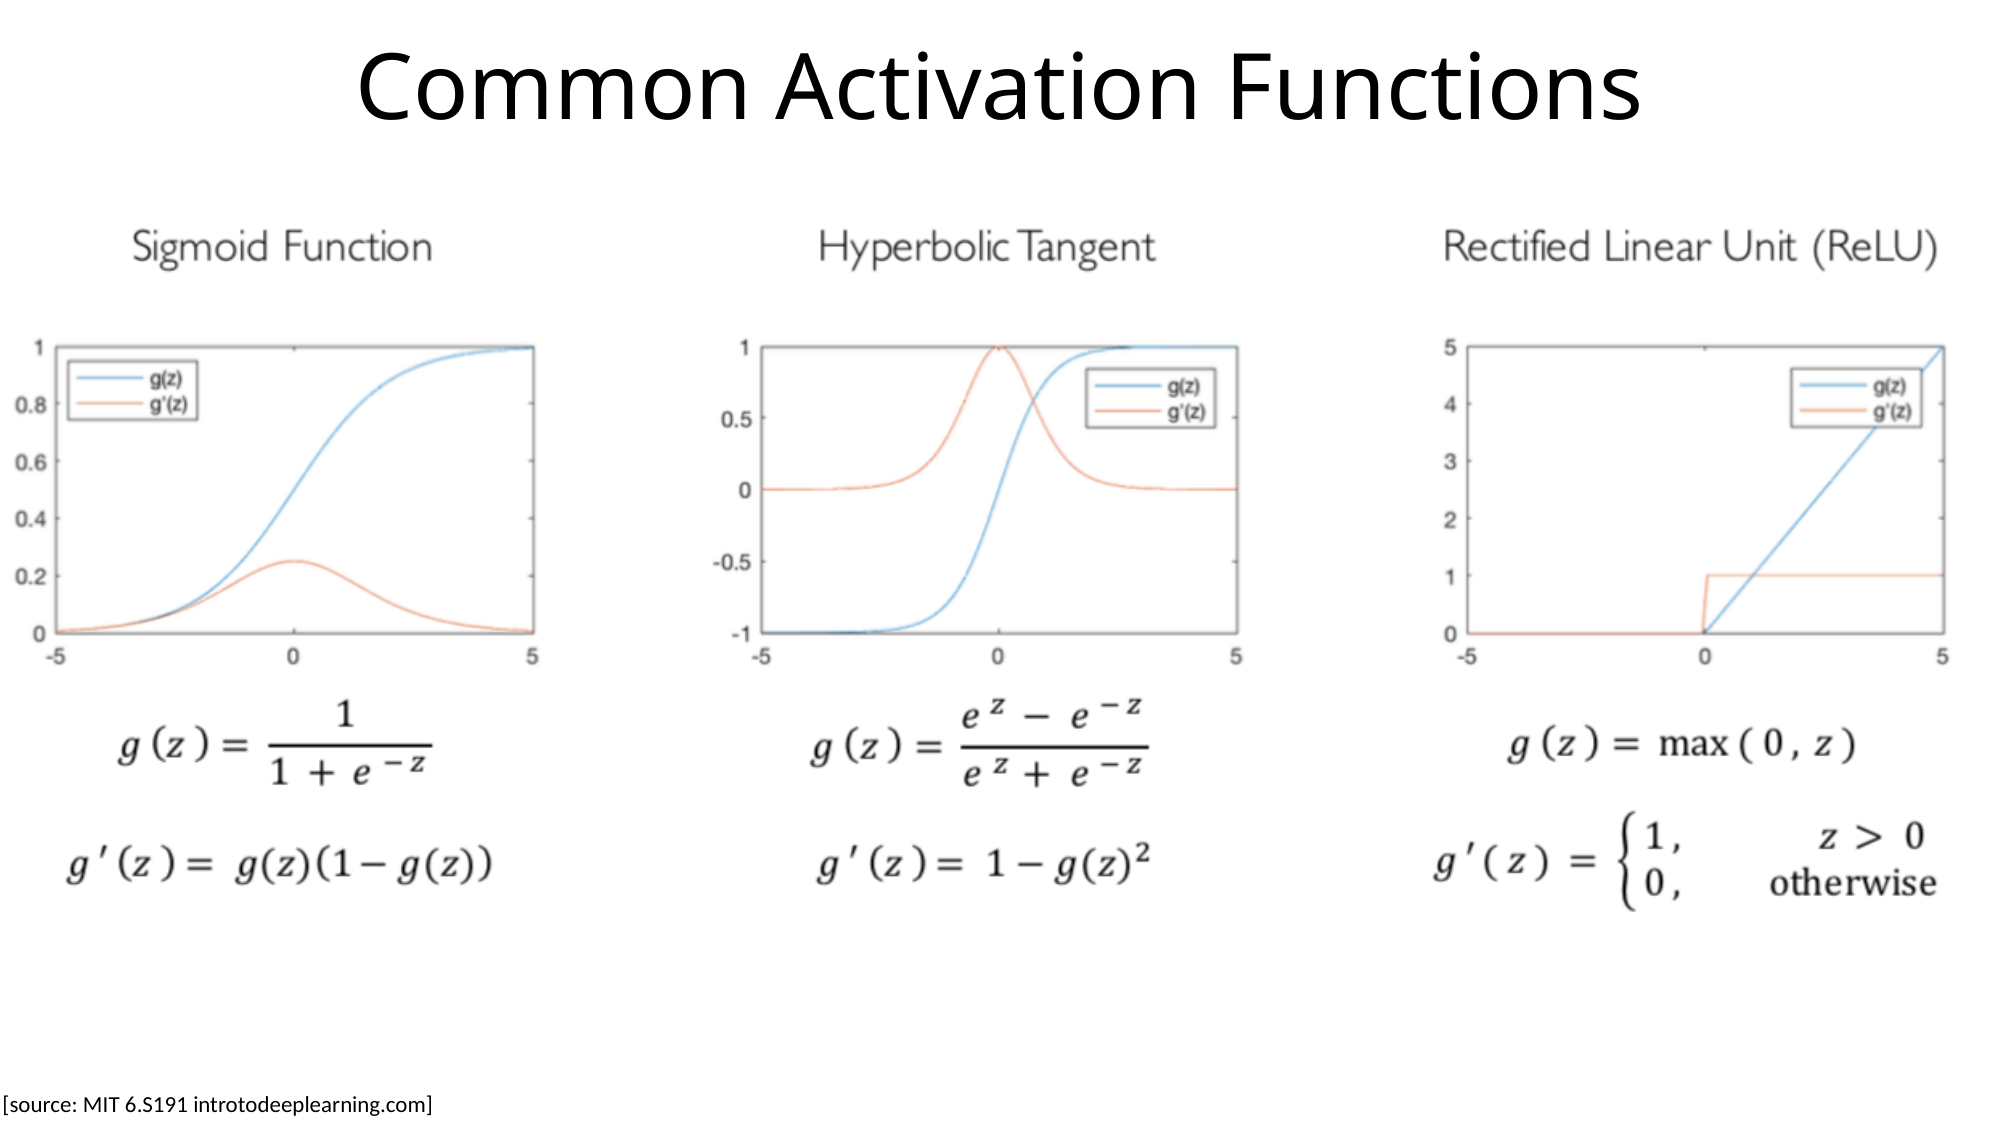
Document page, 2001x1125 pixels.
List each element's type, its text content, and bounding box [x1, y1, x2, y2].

picture [0, 197, 2000, 928]
title Common Activation Functions [0, 0, 2000, 184]
text_box [source: MIT 6.S191 introtodeeplearning.com] [0, 1082, 888, 1125]
